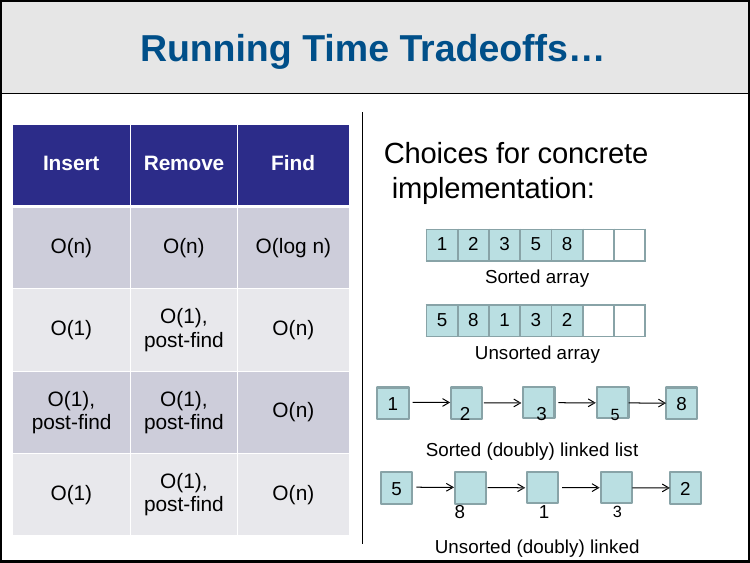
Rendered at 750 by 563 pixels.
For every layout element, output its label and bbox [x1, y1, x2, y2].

text_box [0, 0, 750, 563]
